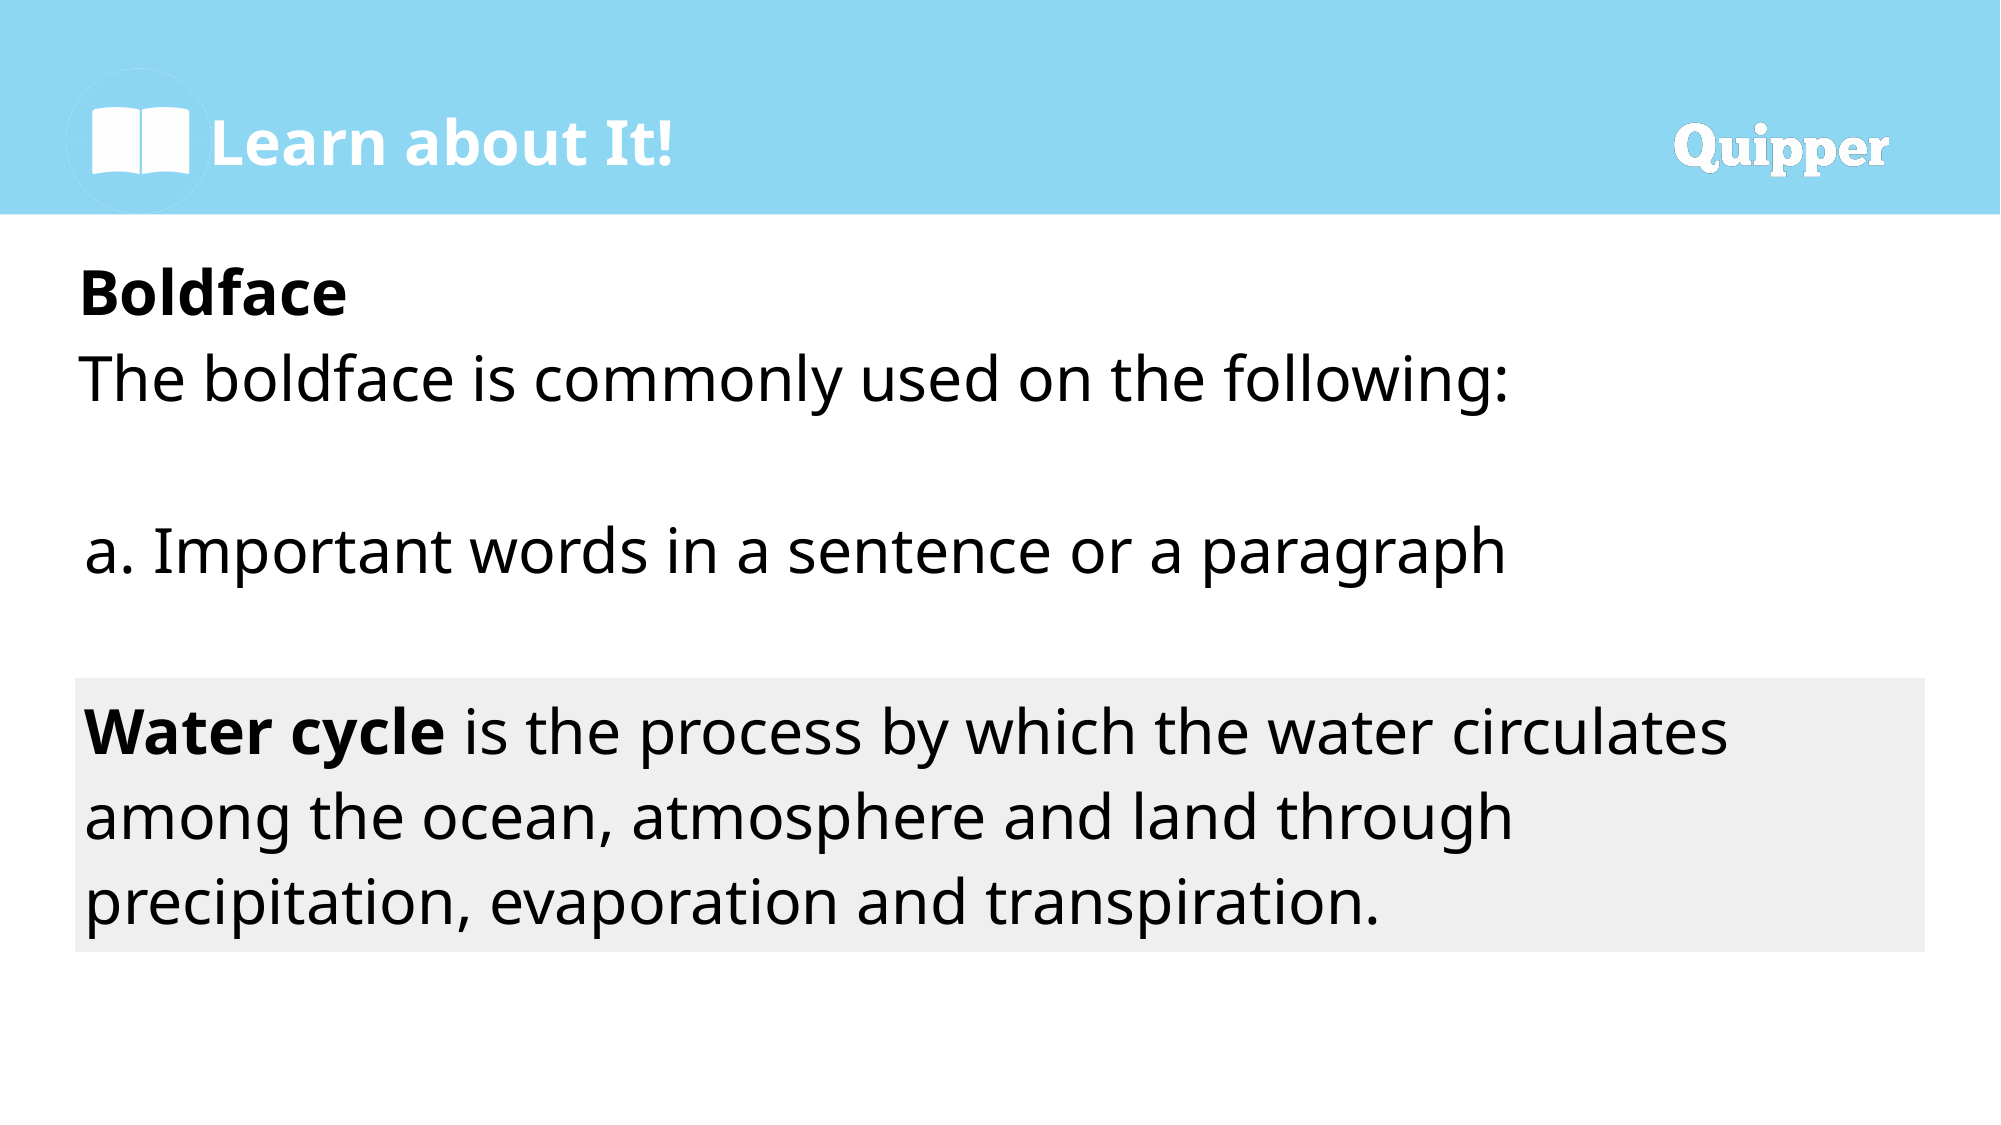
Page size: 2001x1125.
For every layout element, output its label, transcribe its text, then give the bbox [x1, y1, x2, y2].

text_box Boldface The boldface is commonly used on the following: Important words in a sentence or a paragraph [63, 226, 1887, 538]
picture [1673, 121, 1890, 178]
table_header Water cycle is the process by which the water circulates among the ocean, atmosphere and land through precipitation, evaporation and transpiration. [75, 678, 1925, 952]
picture [61, 61, 214, 221]
